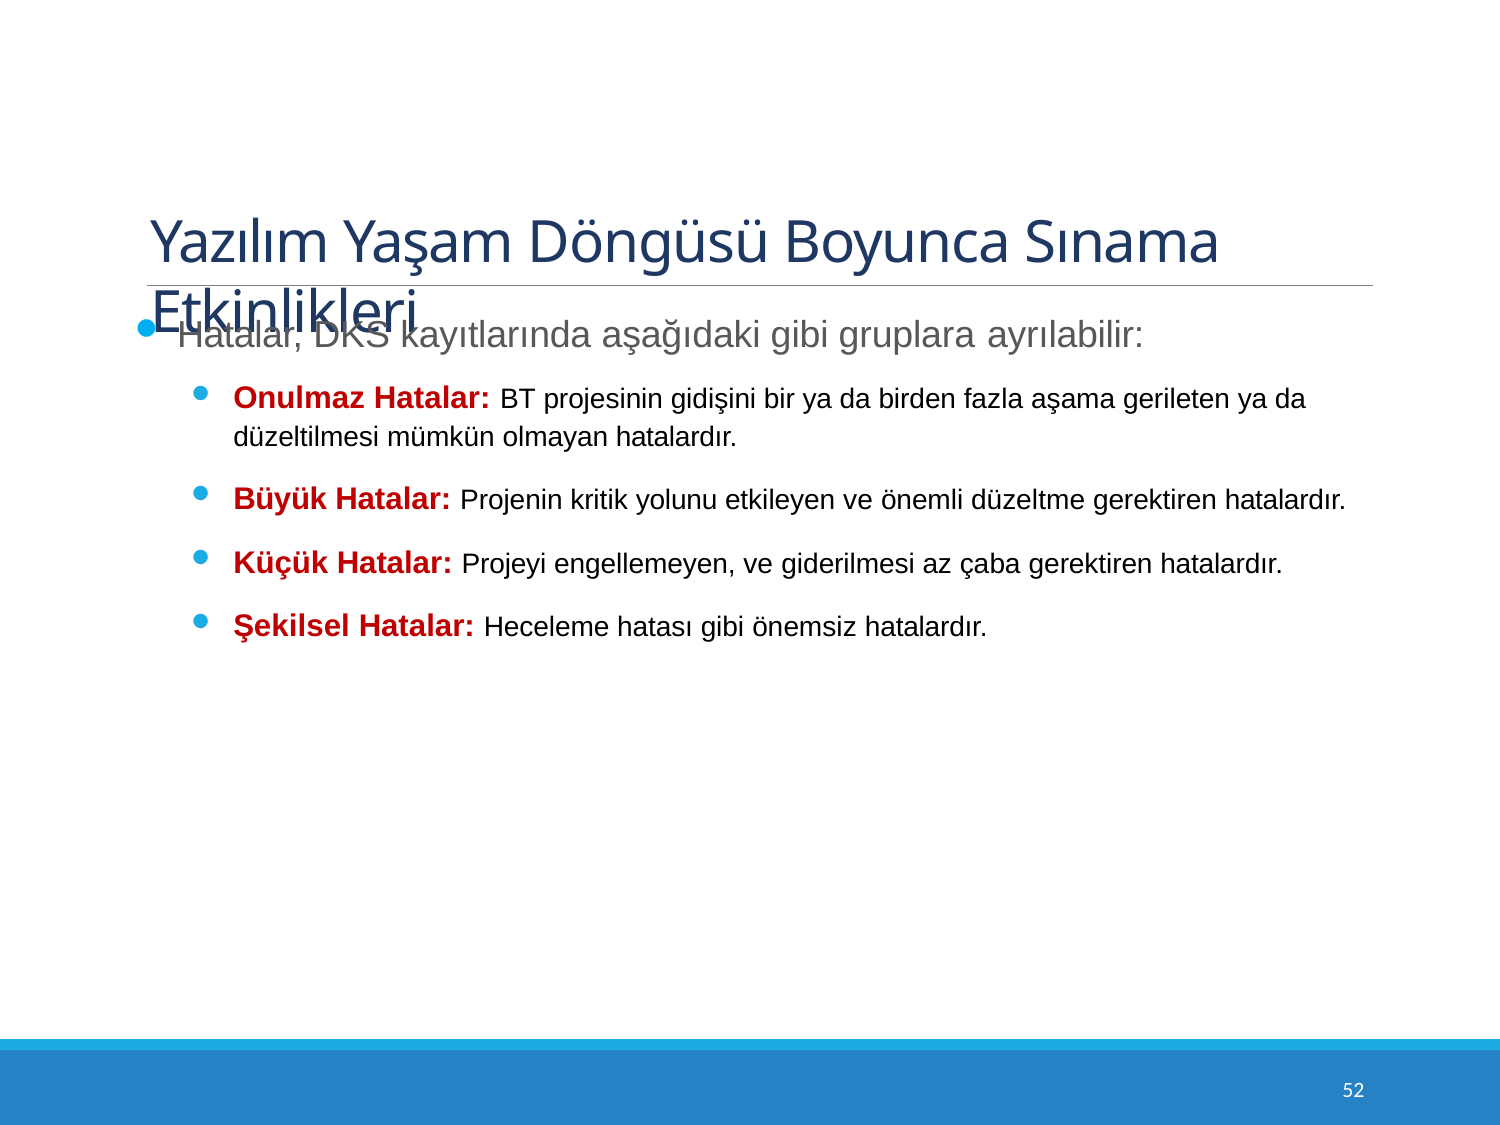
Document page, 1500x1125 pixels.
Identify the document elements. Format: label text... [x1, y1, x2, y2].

slide_number 10 [1338, 1078, 1369, 1125]
title Yazılım Yaşam Döngüsü Boyunca Sınama Etkinlikleri [147, 202, 1290, 307]
text_box Hatalar, DKS kayıtlarında aşağıdaki gibi gruplara ayrılabilir: Onulmaz Hatalar: BT projesinin gidişini bir ya da birden fazla aşama gerileten ya da düzeltilmesi mümkün olmayan hatalardır. Büyük Hatalar: Projenin kritik yolunu etkileyen ve önemli düzeltme gerektiren hatalardır. Küçük Hatalar: Projeyi engellemeyen, ve giderilmesi az çaba gerektiren hatalardır. Şekilsel Hatalar: Heceleme hatası gibi önemsiz hatalardır. [132, 307, 1360, 644]
